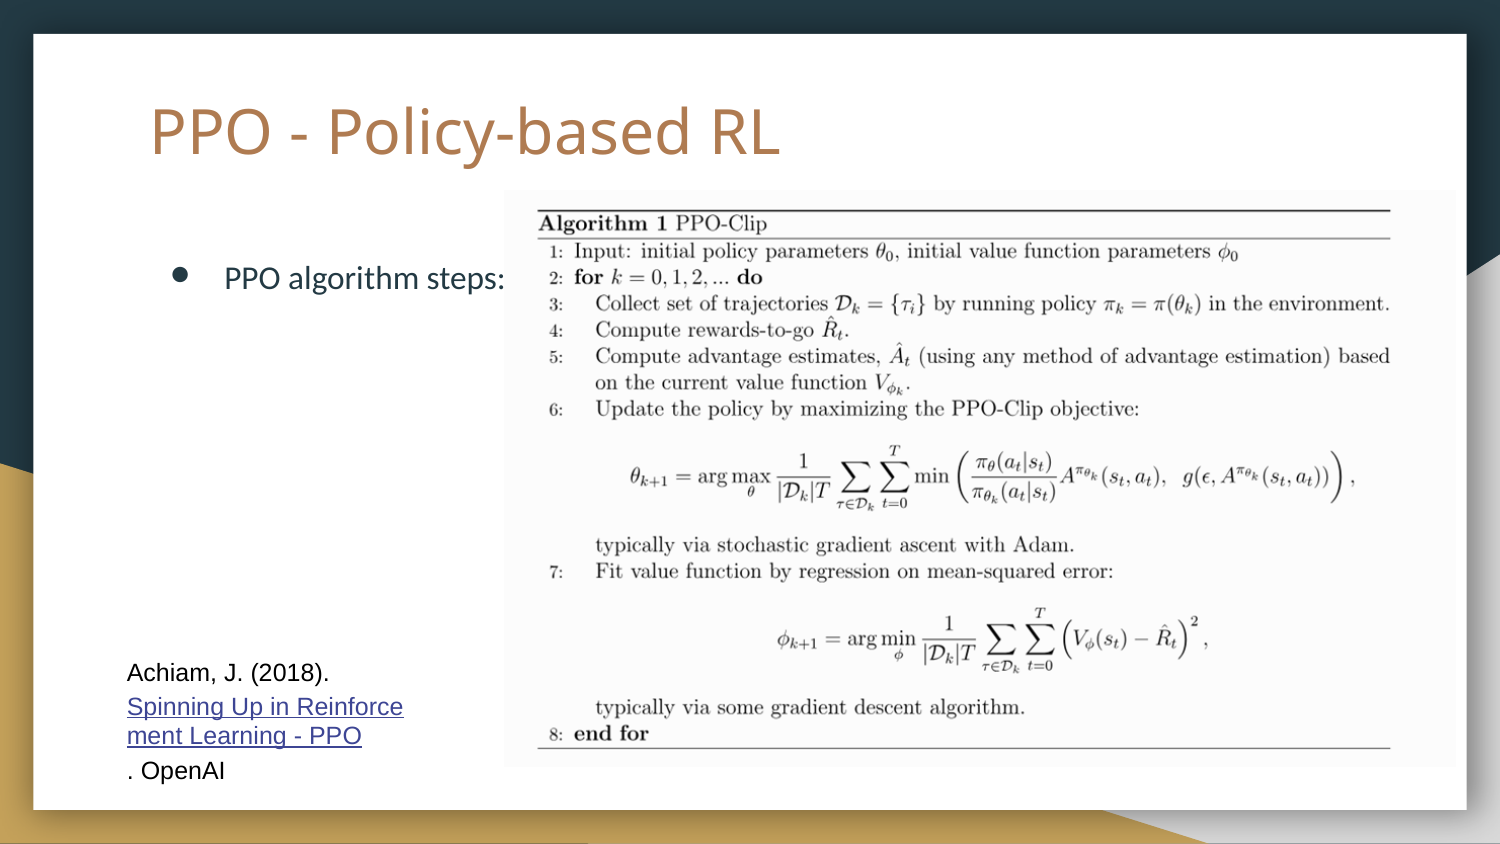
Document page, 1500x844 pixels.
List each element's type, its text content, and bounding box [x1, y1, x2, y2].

picture [503, 189, 1456, 768]
title PPO - Policy-based RL [134, 77, 1366, 191]
list PPO algorithm steps: [134, 221, 1439, 799]
list Achiam, J. (2018). Spinning Up in Reinforcement Learning - PPO. OpenAI [36, 636, 438, 798]
